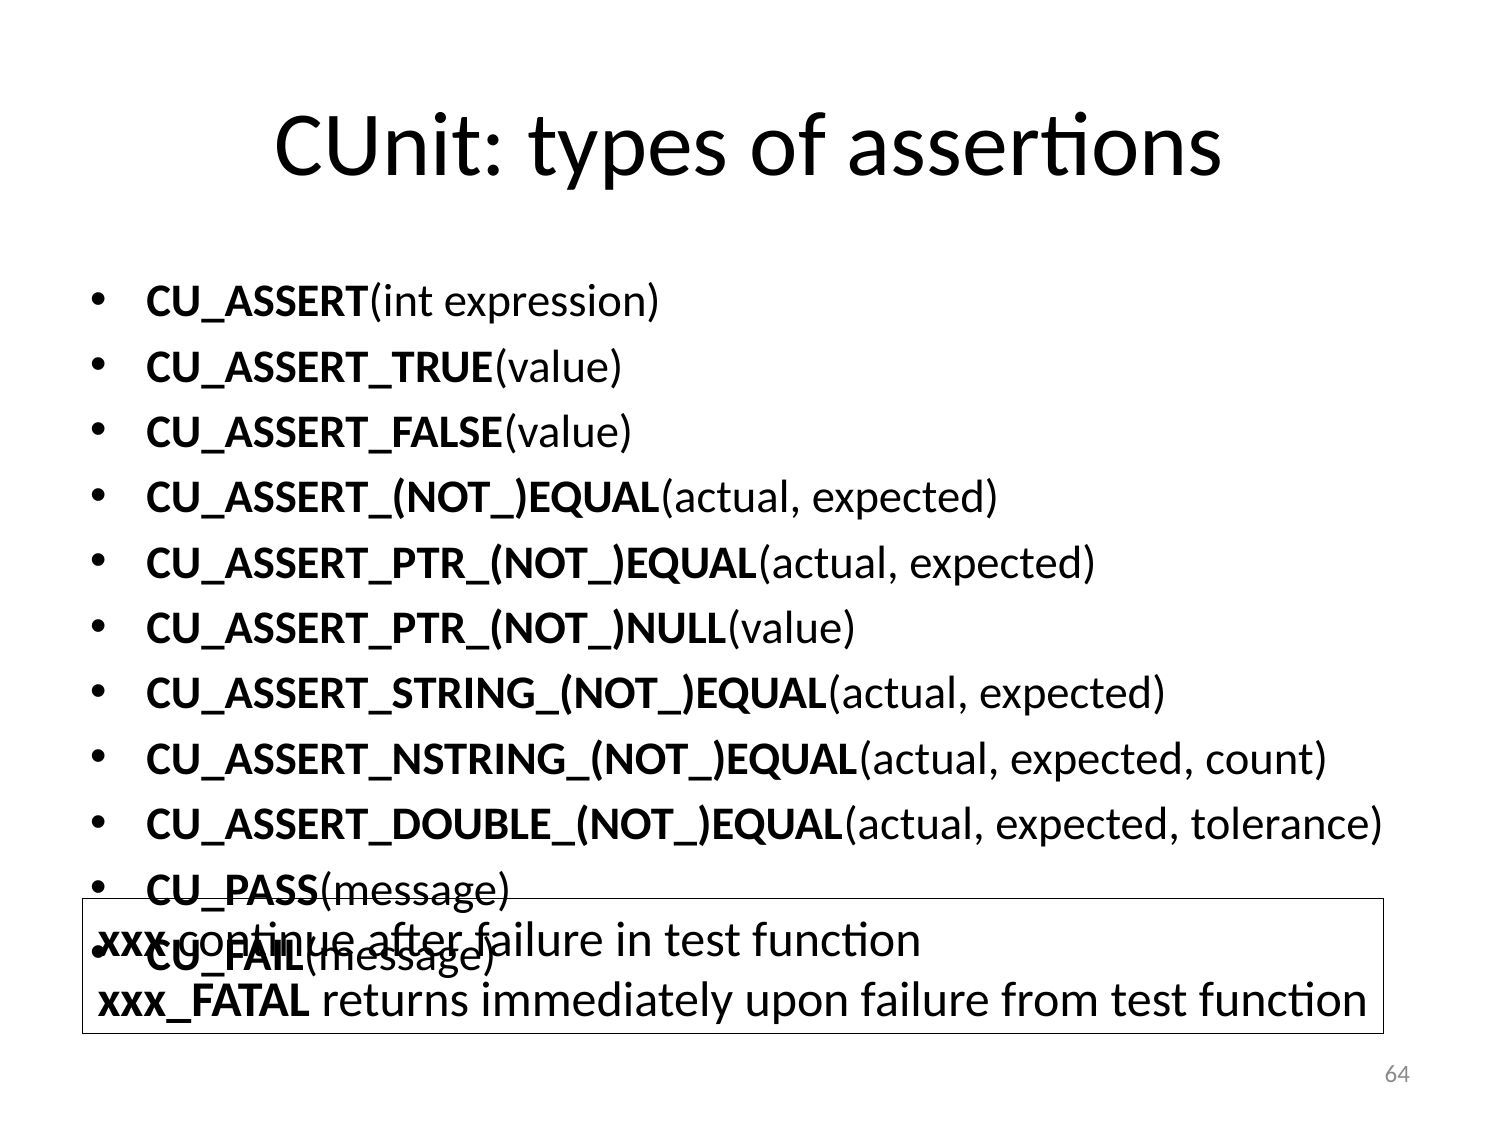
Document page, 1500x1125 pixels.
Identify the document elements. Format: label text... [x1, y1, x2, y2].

title CUnit: types of assertions [75, 45, 1425, 233]
text_box xxx continue after failure in test function xxx_FATAL returns immediately upon failure from test function [82, 898, 1384, 1034]
slide_number 64 [1074, 1042, 1425, 1103]
list CU_ASSERT(int expression) CU_ASSERT_TRUE(value) CU_ASSERT_FALSE(value) CU_ASSERT_(NOT_)EQUAL(actual, expected) CU_ASSERT_PTR_(NOT_)EQUAL(actual, expected) CU_ASSERT_PTR_(NOT_)NULL(value) CU_ASSERT_STRING_(NOT_)EQUAL(actual, expected) CU_ASSERT_NSTRING_(NOT_)EQUAL(actual, expected, count) CU_ASSERT_DOUBLE_(NOT_)EQUAL(actual, expected, tolerance) CU_PASS(message) CU_FAIL(message) [75, 262, 1425, 1005]
